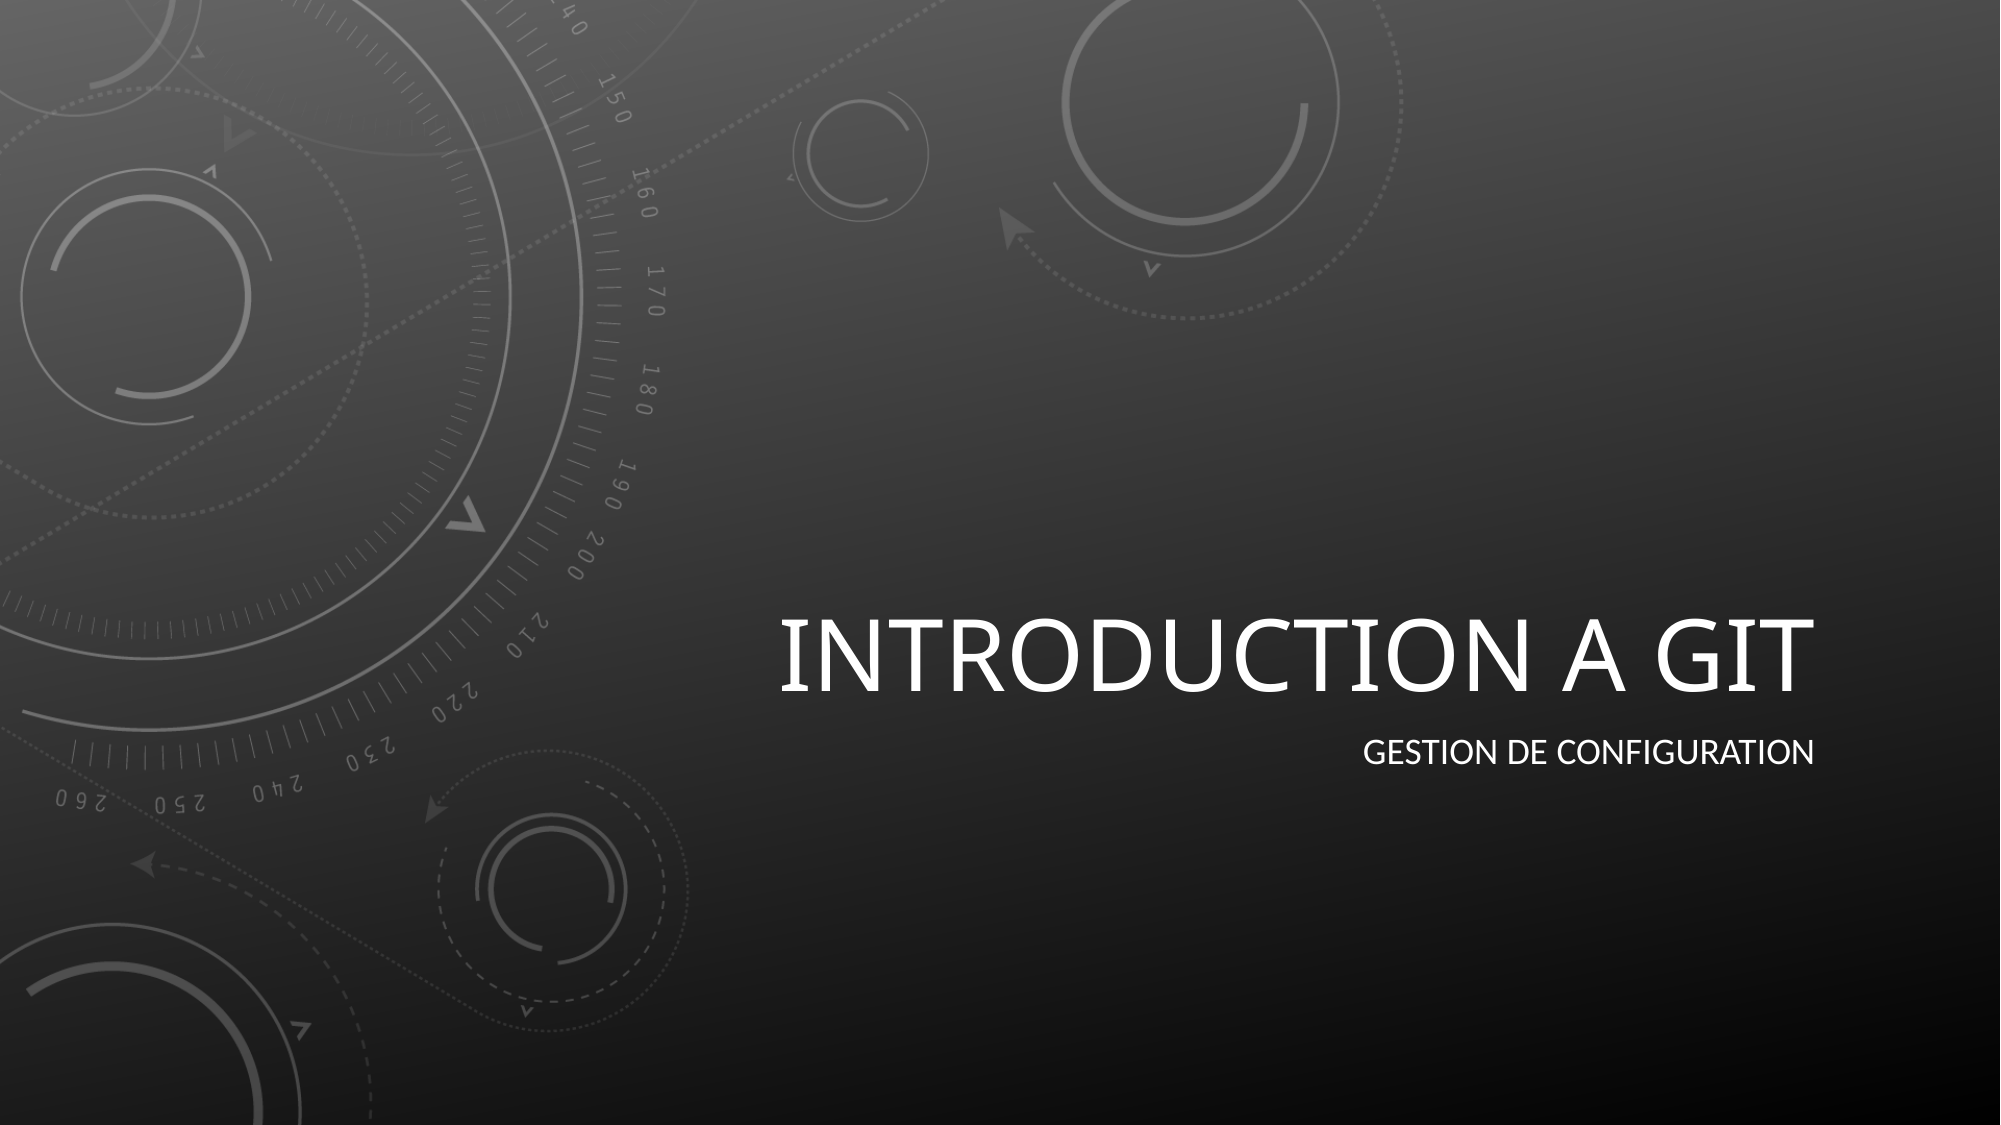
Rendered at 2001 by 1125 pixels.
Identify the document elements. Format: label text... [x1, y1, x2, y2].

picture [0, 0, 2000, 1125]
subtitle Gestion de configuration [650, 719, 1831, 950]
title Introduction a Git [650, 322, 1831, 719]
